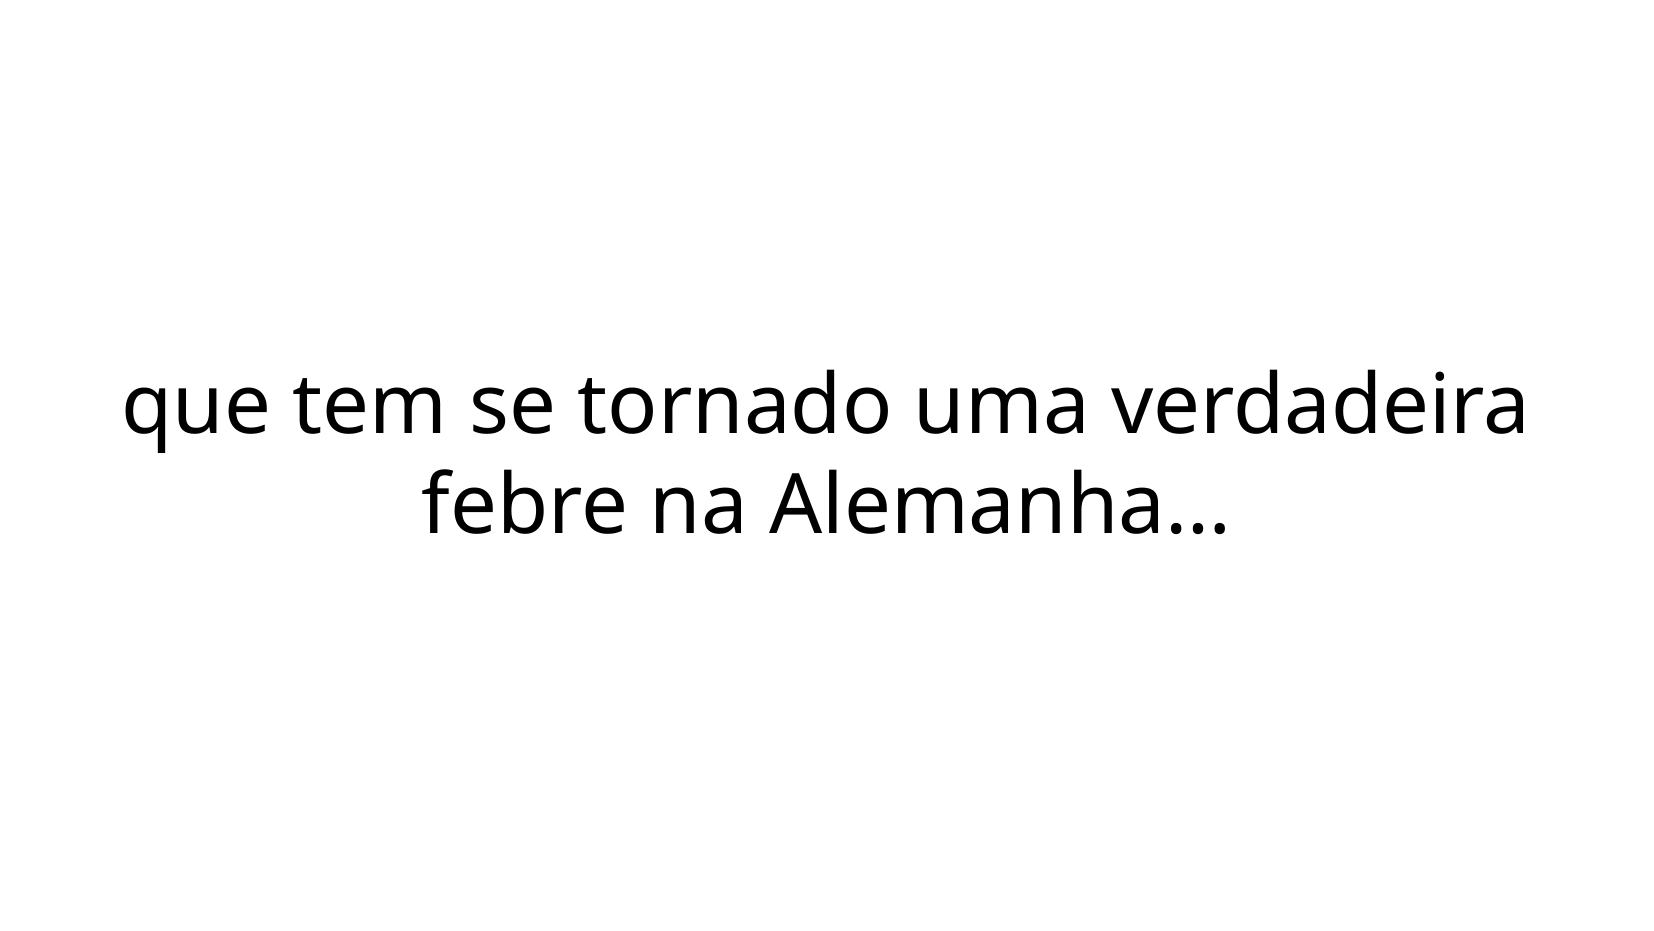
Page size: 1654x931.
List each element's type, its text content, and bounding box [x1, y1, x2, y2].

text_box que tem se tornado uma verdadeira febre na Alemanha… [46, 342, 1607, 558]
